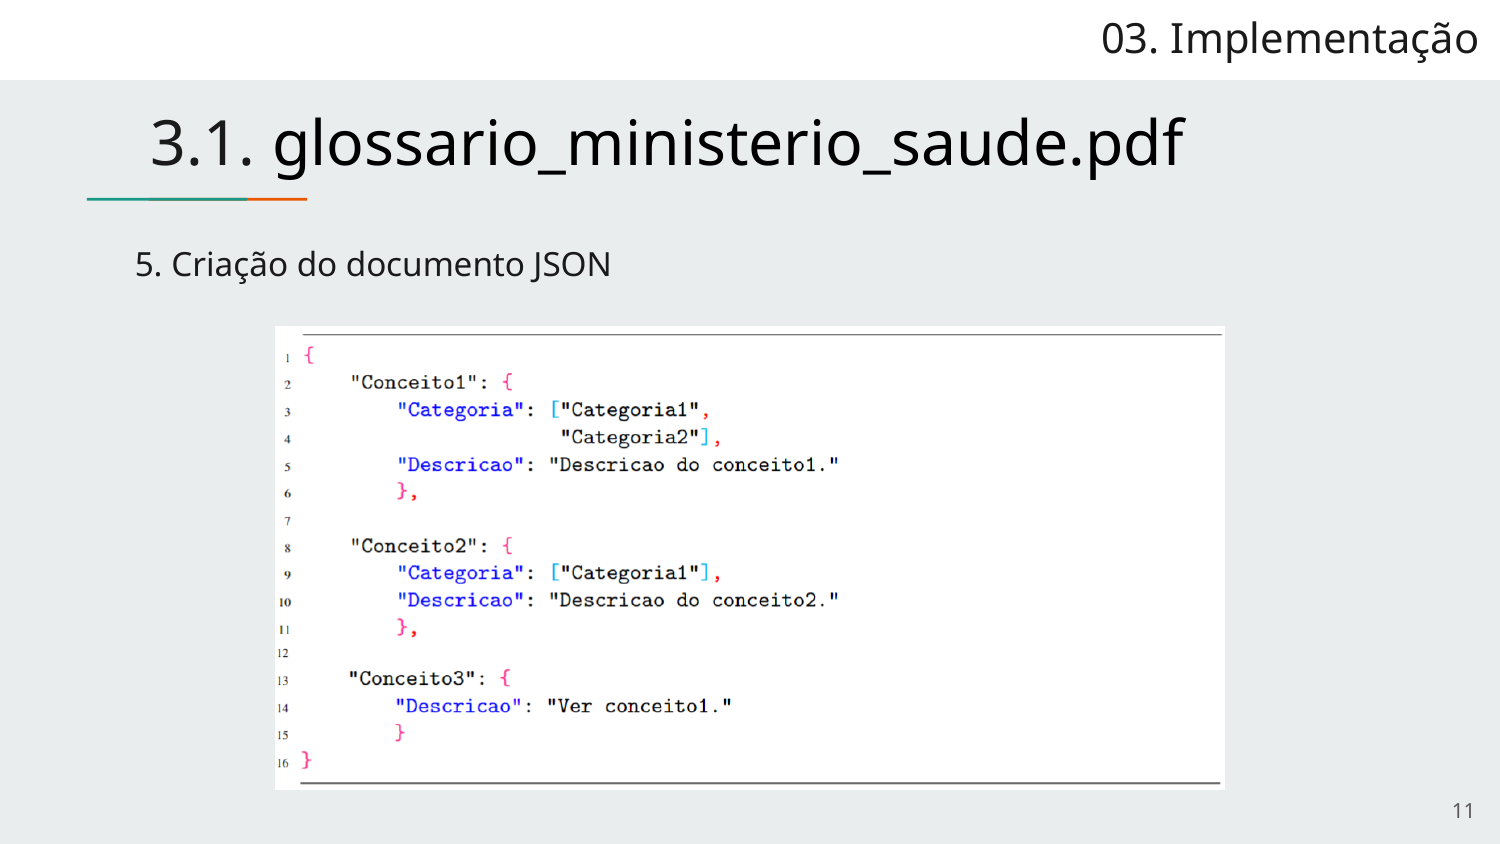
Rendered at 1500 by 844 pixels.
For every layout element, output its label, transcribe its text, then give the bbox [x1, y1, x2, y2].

title 03. Implementação [233, 0, 1495, 98]
text_box 5. Criação do documento JSON [119, 228, 959, 298]
slide_number 11 [1400, 779, 1491, 844]
picture [275, 326, 1225, 790]
title 3.1. glossario_ministerio_saude.pdf [119, 79, 1484, 201]
